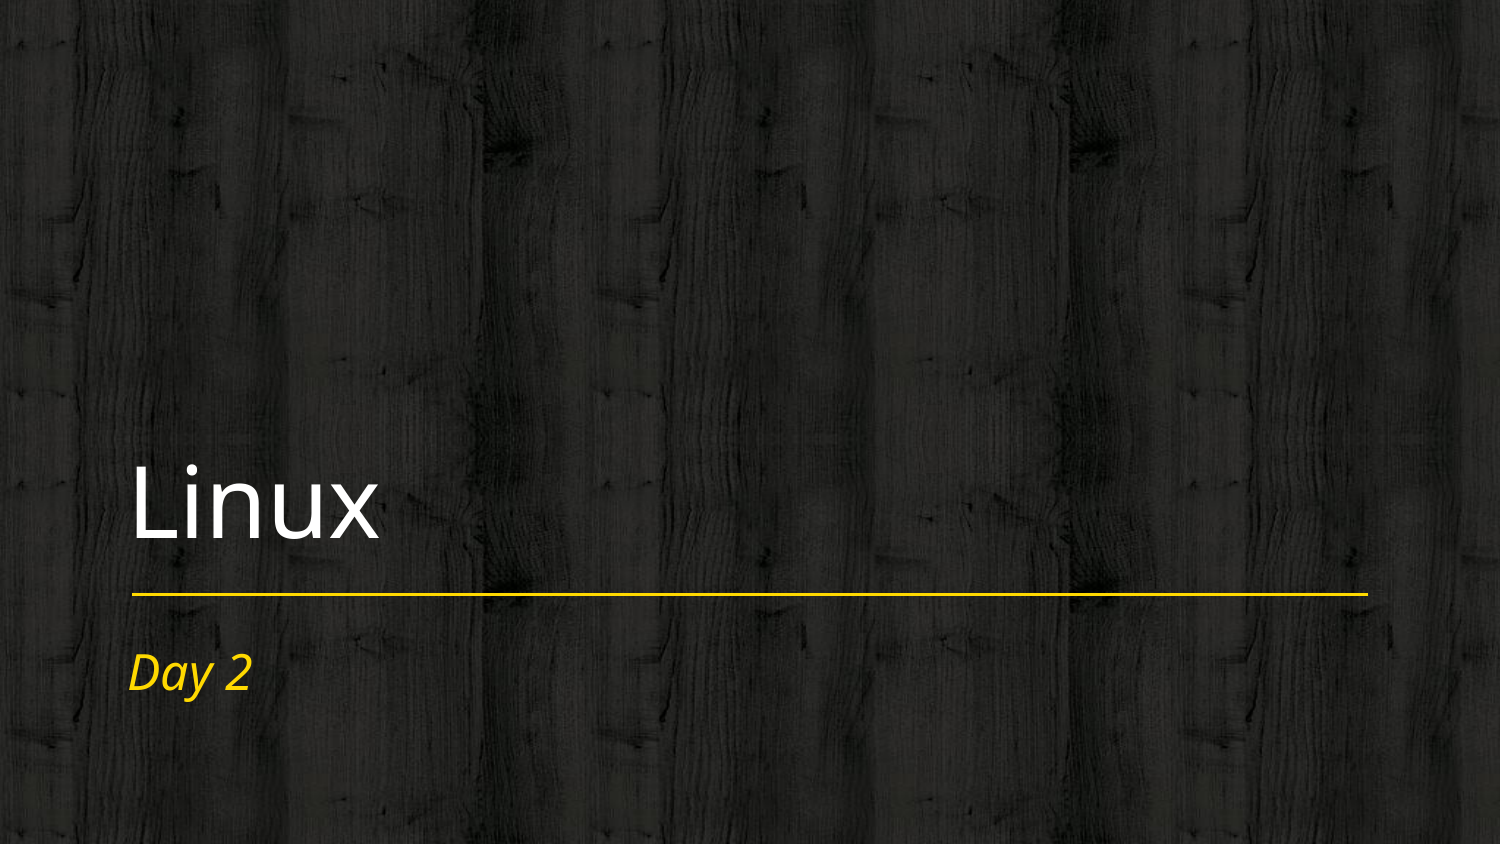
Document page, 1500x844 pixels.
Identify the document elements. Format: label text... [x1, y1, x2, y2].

picture [0, 0, 1500, 844]
subtitle Day 2 [112, 625, 790, 754]
title Linux [112, 382, 790, 574]
